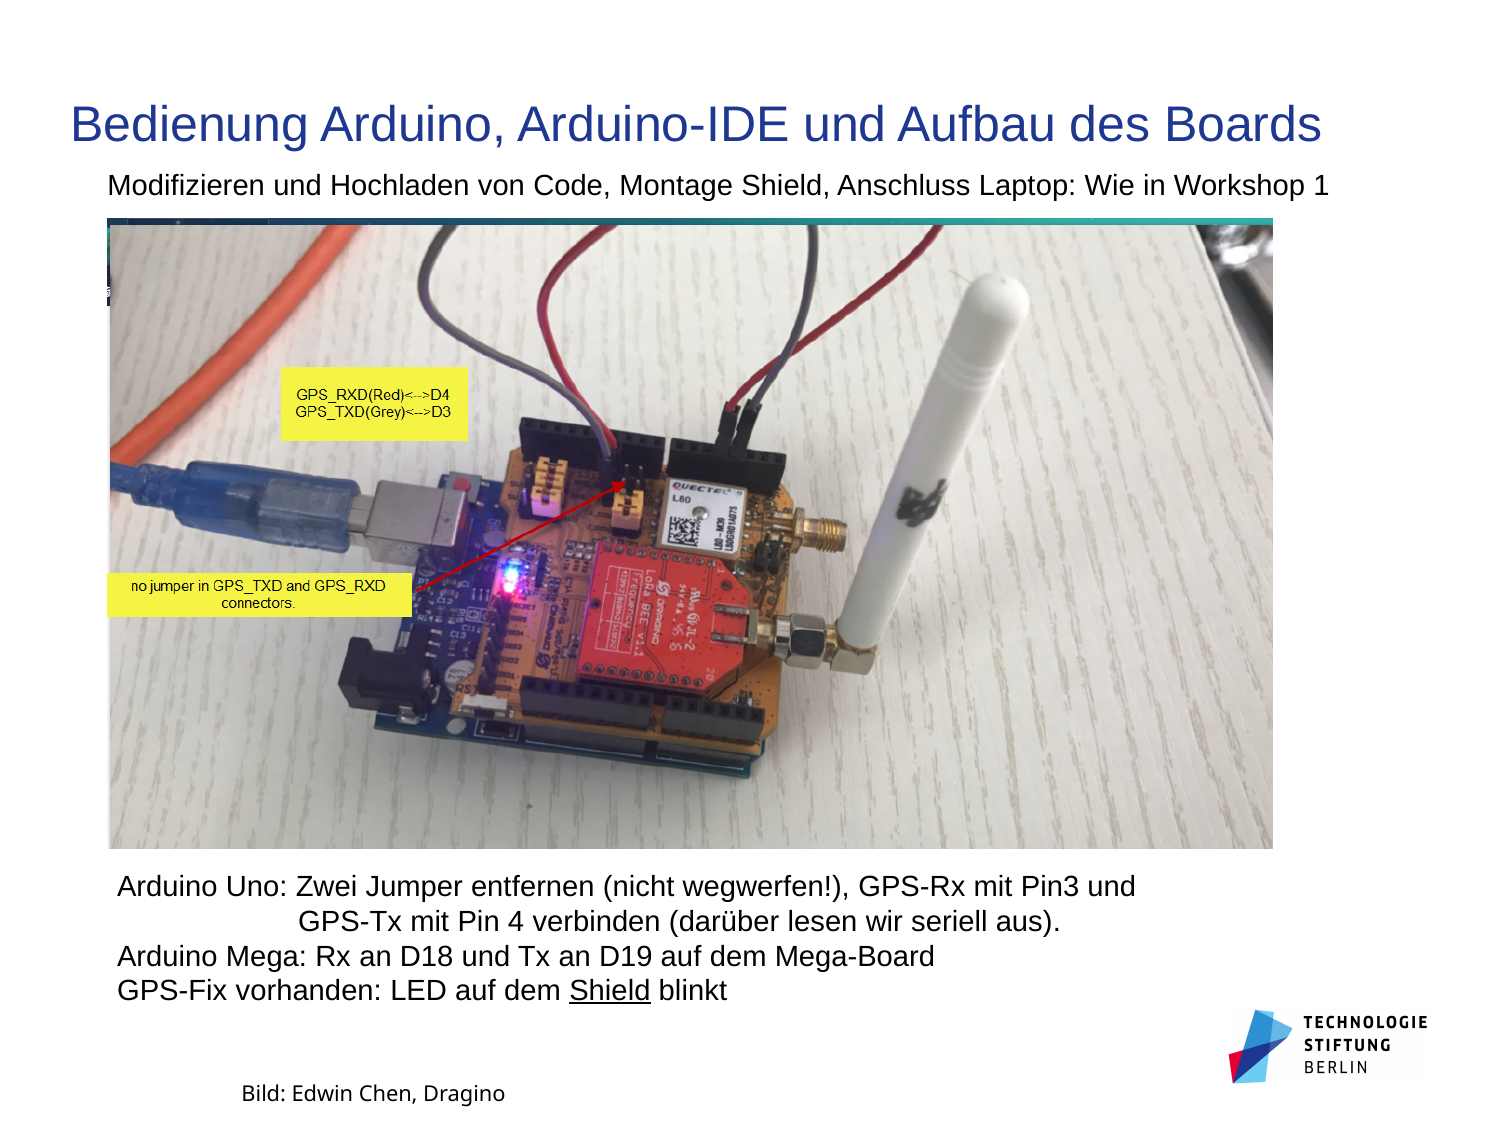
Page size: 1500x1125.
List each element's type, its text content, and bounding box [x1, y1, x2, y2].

picture [106, 218, 1273, 849]
text_box Arduino Uno: Zwei Jumper entfernen (nicht wegwerfen!), GPS-Rx mit Pin3 und GPS-Tx mit Pin 4 verbinden (darüber lesen wir seriell aus). Arduino Mega: Rx an D18 und Tx an D19 auf dem Mega-Board GPS-Fix vorhanden: LED auf dem Shield blinkt [102, 859, 1440, 1015]
picture [1228, 1015, 1428, 1084]
list Bild: Edwin Chen, Dragino [241, 1059, 1106, 1107]
text_box Modifizieren und Hochladen von Code, Montage Shield, Anschluss Laptop: Wie in Workshop 1 [92, 159, 1410, 209]
title Bedienung Arduino, Arduino-IDE und Aufbau des Boards [70, 88, 1429, 148]
